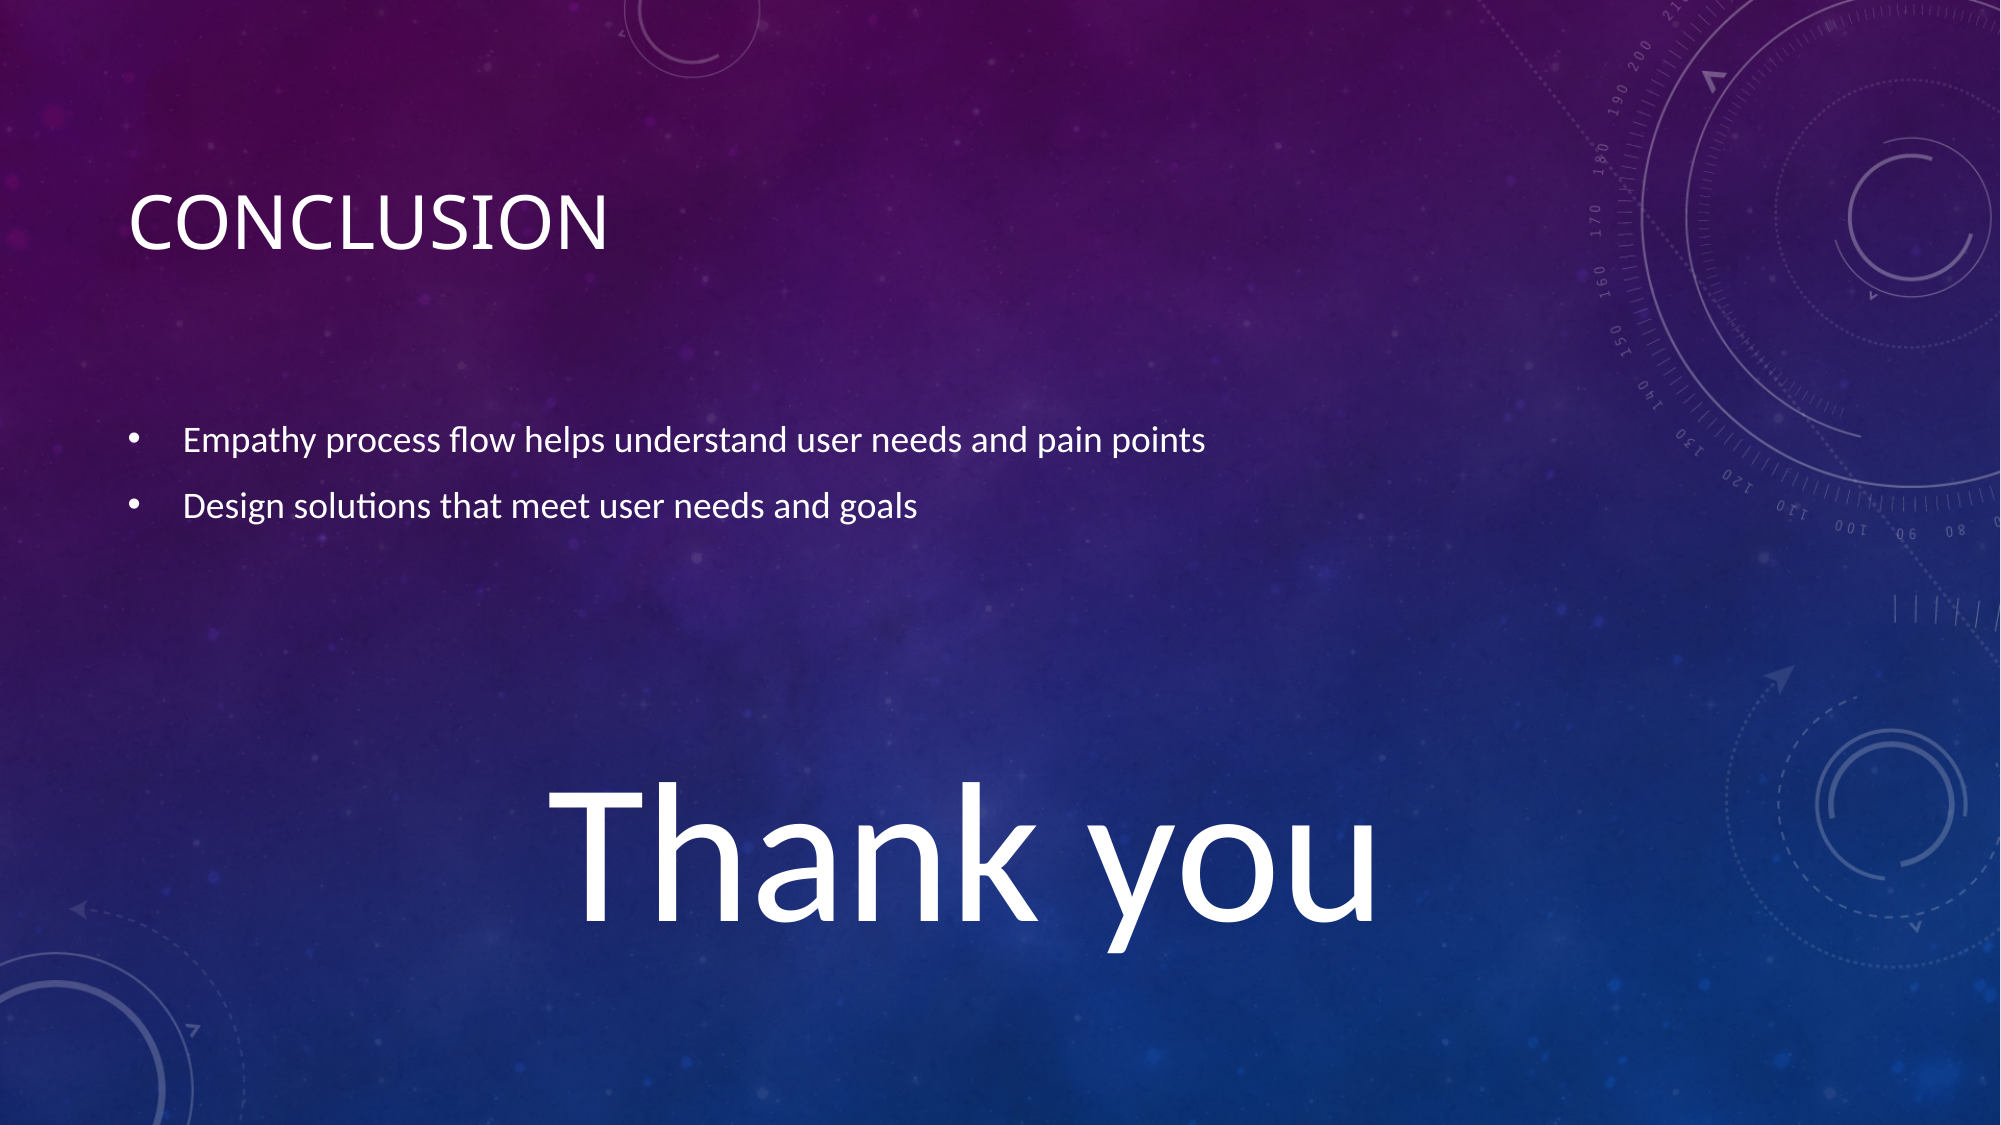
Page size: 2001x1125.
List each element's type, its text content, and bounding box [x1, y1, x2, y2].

picture [0, 0, 2001, 1125]
list Empathy process flow helps understand user needs and pain points Design solutions that meet user needs and goals [112, 351, 1775, 591]
title Conclusion [112, 99, 1775, 339]
text_box Thank you [533, 713, 1533, 969]
